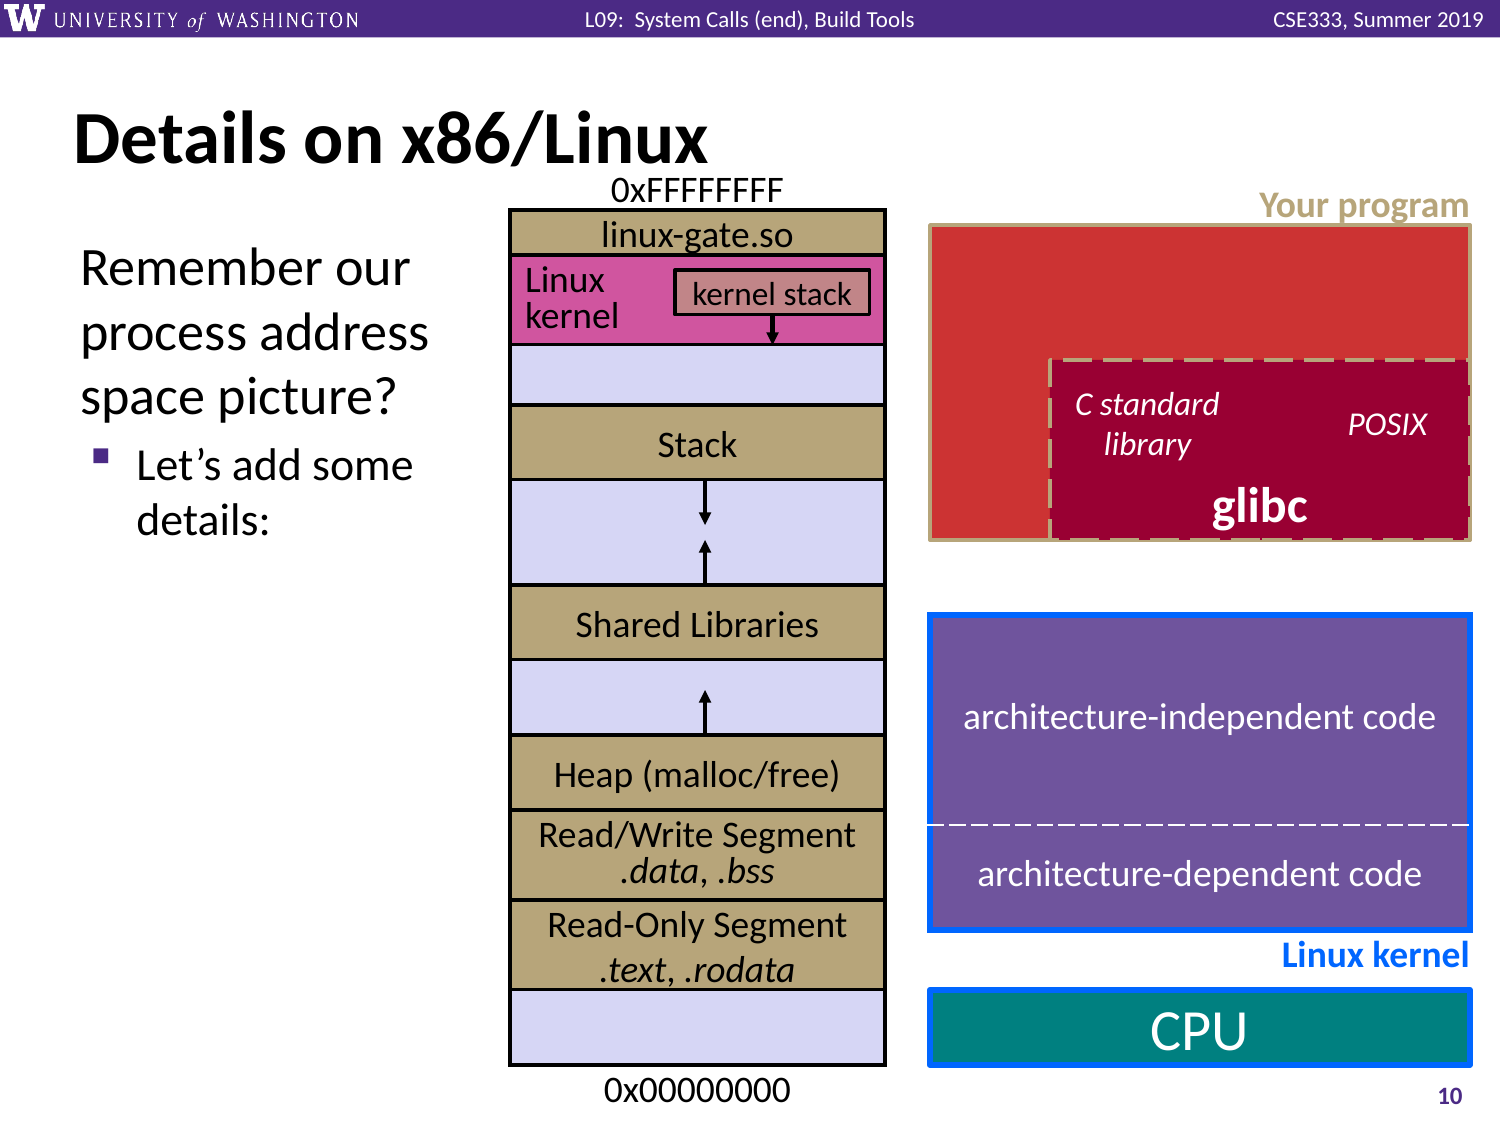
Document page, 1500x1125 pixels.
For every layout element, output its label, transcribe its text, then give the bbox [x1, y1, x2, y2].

slide_number 10 [1400, 1065, 1500, 1125]
text_box CPU [929, 989, 1470, 1065]
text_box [509, 164, 886, 1111]
table_header architecture-independent code [933, 618, 1467, 825]
picture [4, 4, 358, 32]
text_box glibc [1049, 359, 1470, 540]
text_box POSIX [1304, 395, 1470, 450]
table_cell architecture-dependent code [933, 825, 1467, 927]
text_box Linux kernel [1244, 922, 1485, 983]
text_box Your program [1214, 172, 1485, 233]
text_box [929, 224, 1470, 540]
list Remember our process address space picture? Let’s add some details: [64, 223, 466, 1040]
title Details on x86/Linux [58, 71, 1438, 197]
text_box C standard library [1049, 374, 1245, 470]
